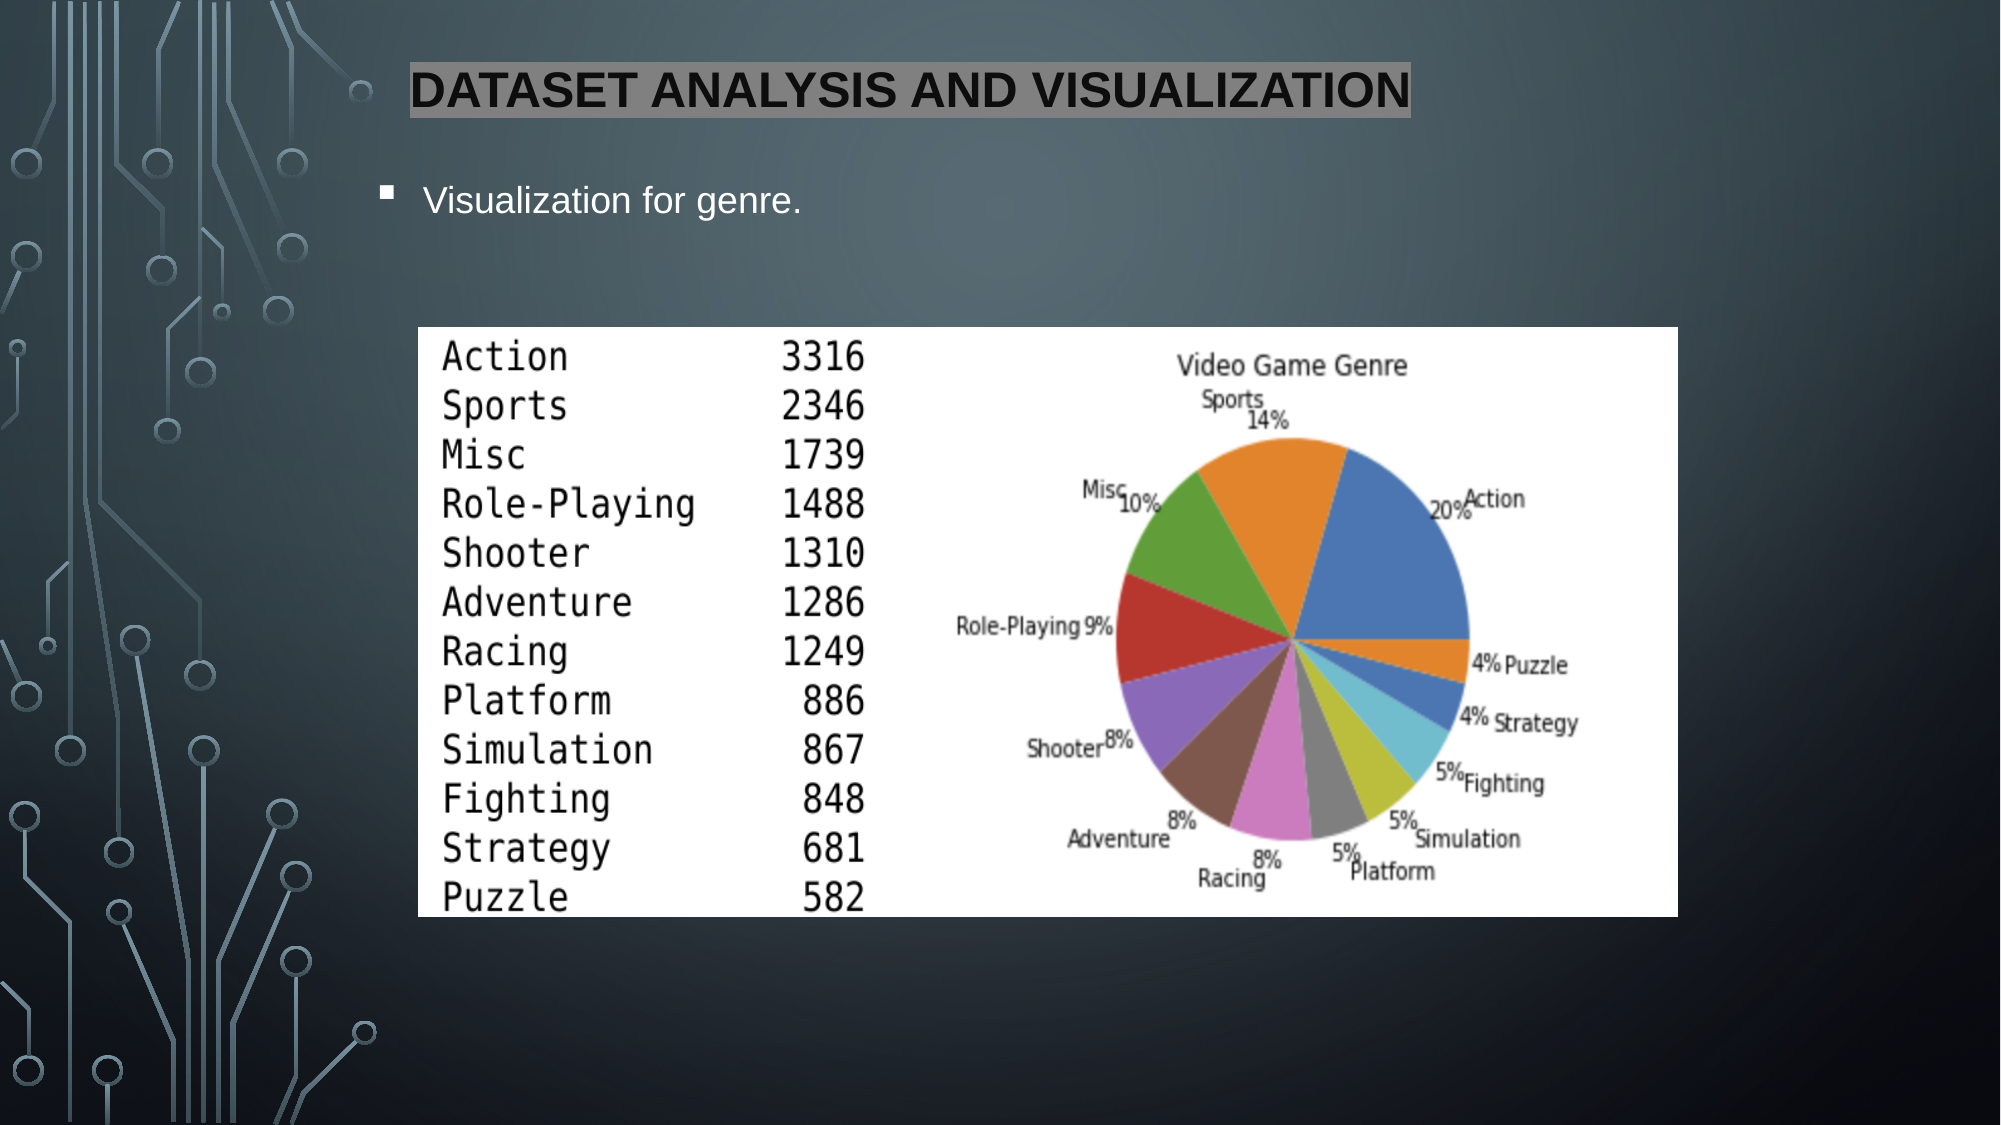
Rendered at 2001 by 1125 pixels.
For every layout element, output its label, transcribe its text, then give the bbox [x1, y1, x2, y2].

picture [417, 327, 1678, 917]
title Dataset Analysis and visualization [394, 50, 1437, 126]
subtitle Visualization for genre. [361, 159, 1648, 271]
